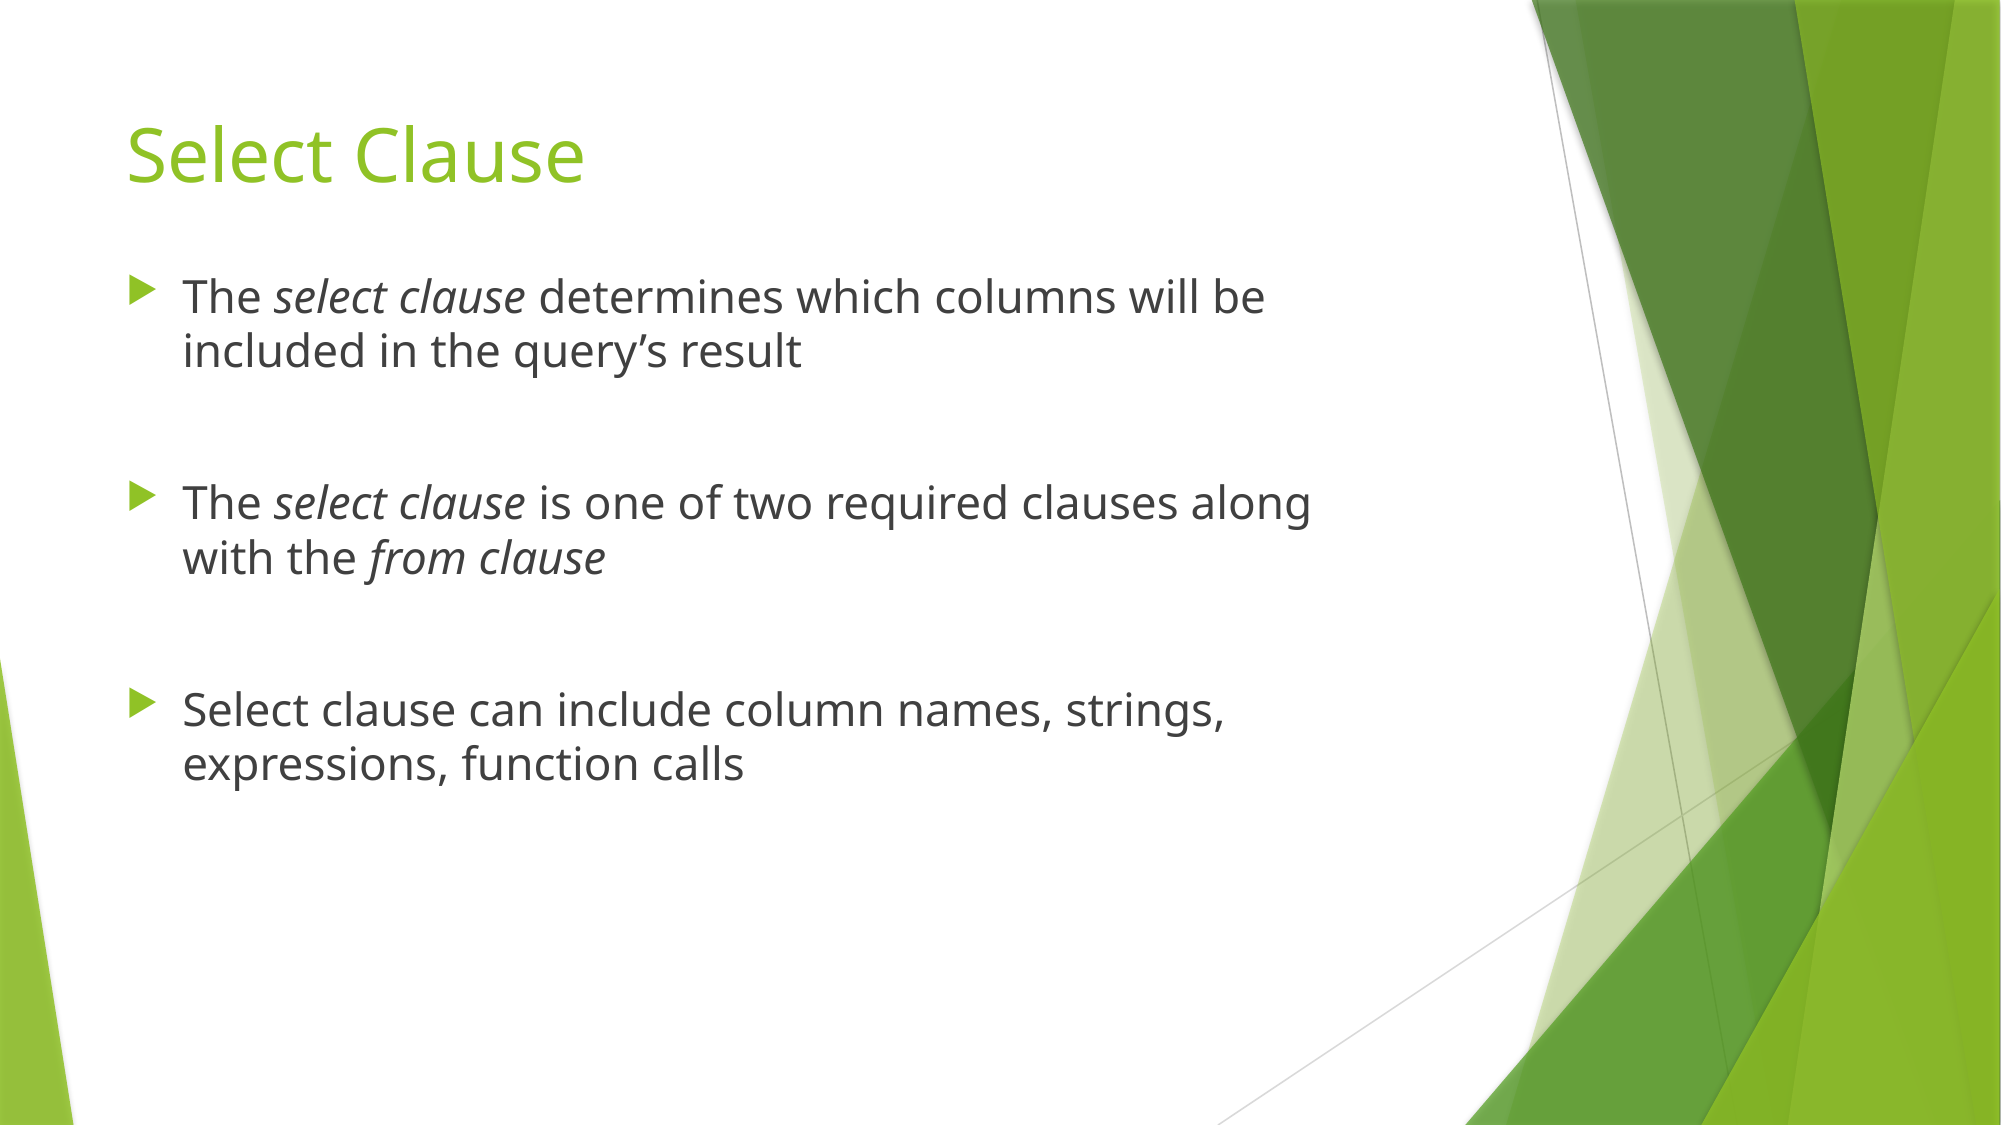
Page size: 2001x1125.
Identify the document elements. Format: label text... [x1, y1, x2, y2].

title Select Clause [111, 99, 1522, 317]
list The select clause determines which columns will be included in the query’s result The select clause is one of two required clauses along with the from clause Select clause can include column names, strings, expressions, function calls [111, 259, 1390, 1025]
